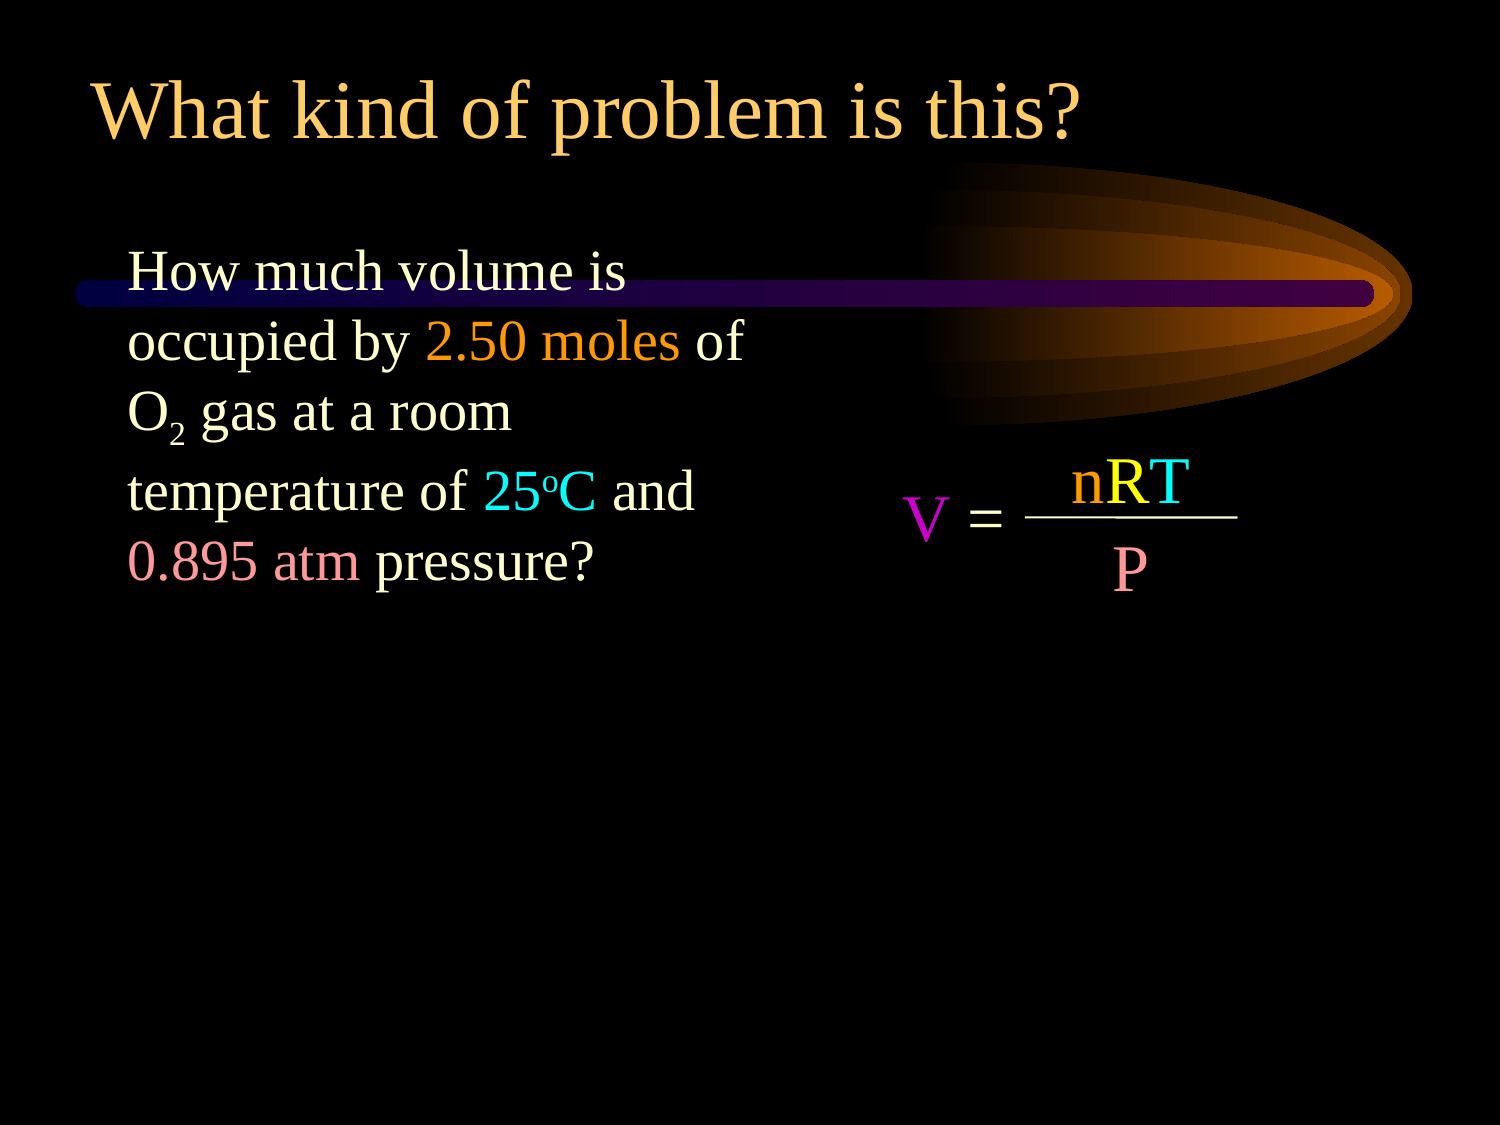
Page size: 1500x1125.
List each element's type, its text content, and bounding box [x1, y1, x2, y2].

text_box nRT [1049, 429, 1213, 517]
text_box V = [887, 467, 1049, 563]
text_box How much volume is occupied by 2.50 moles of O2 gas at a room temperature of 25oC and 0.895 atm pressure? [112, 224, 763, 699]
title What kind of problem is this? [74, 0, 1351, 163]
text_box P [1049, 517, 1213, 613]
